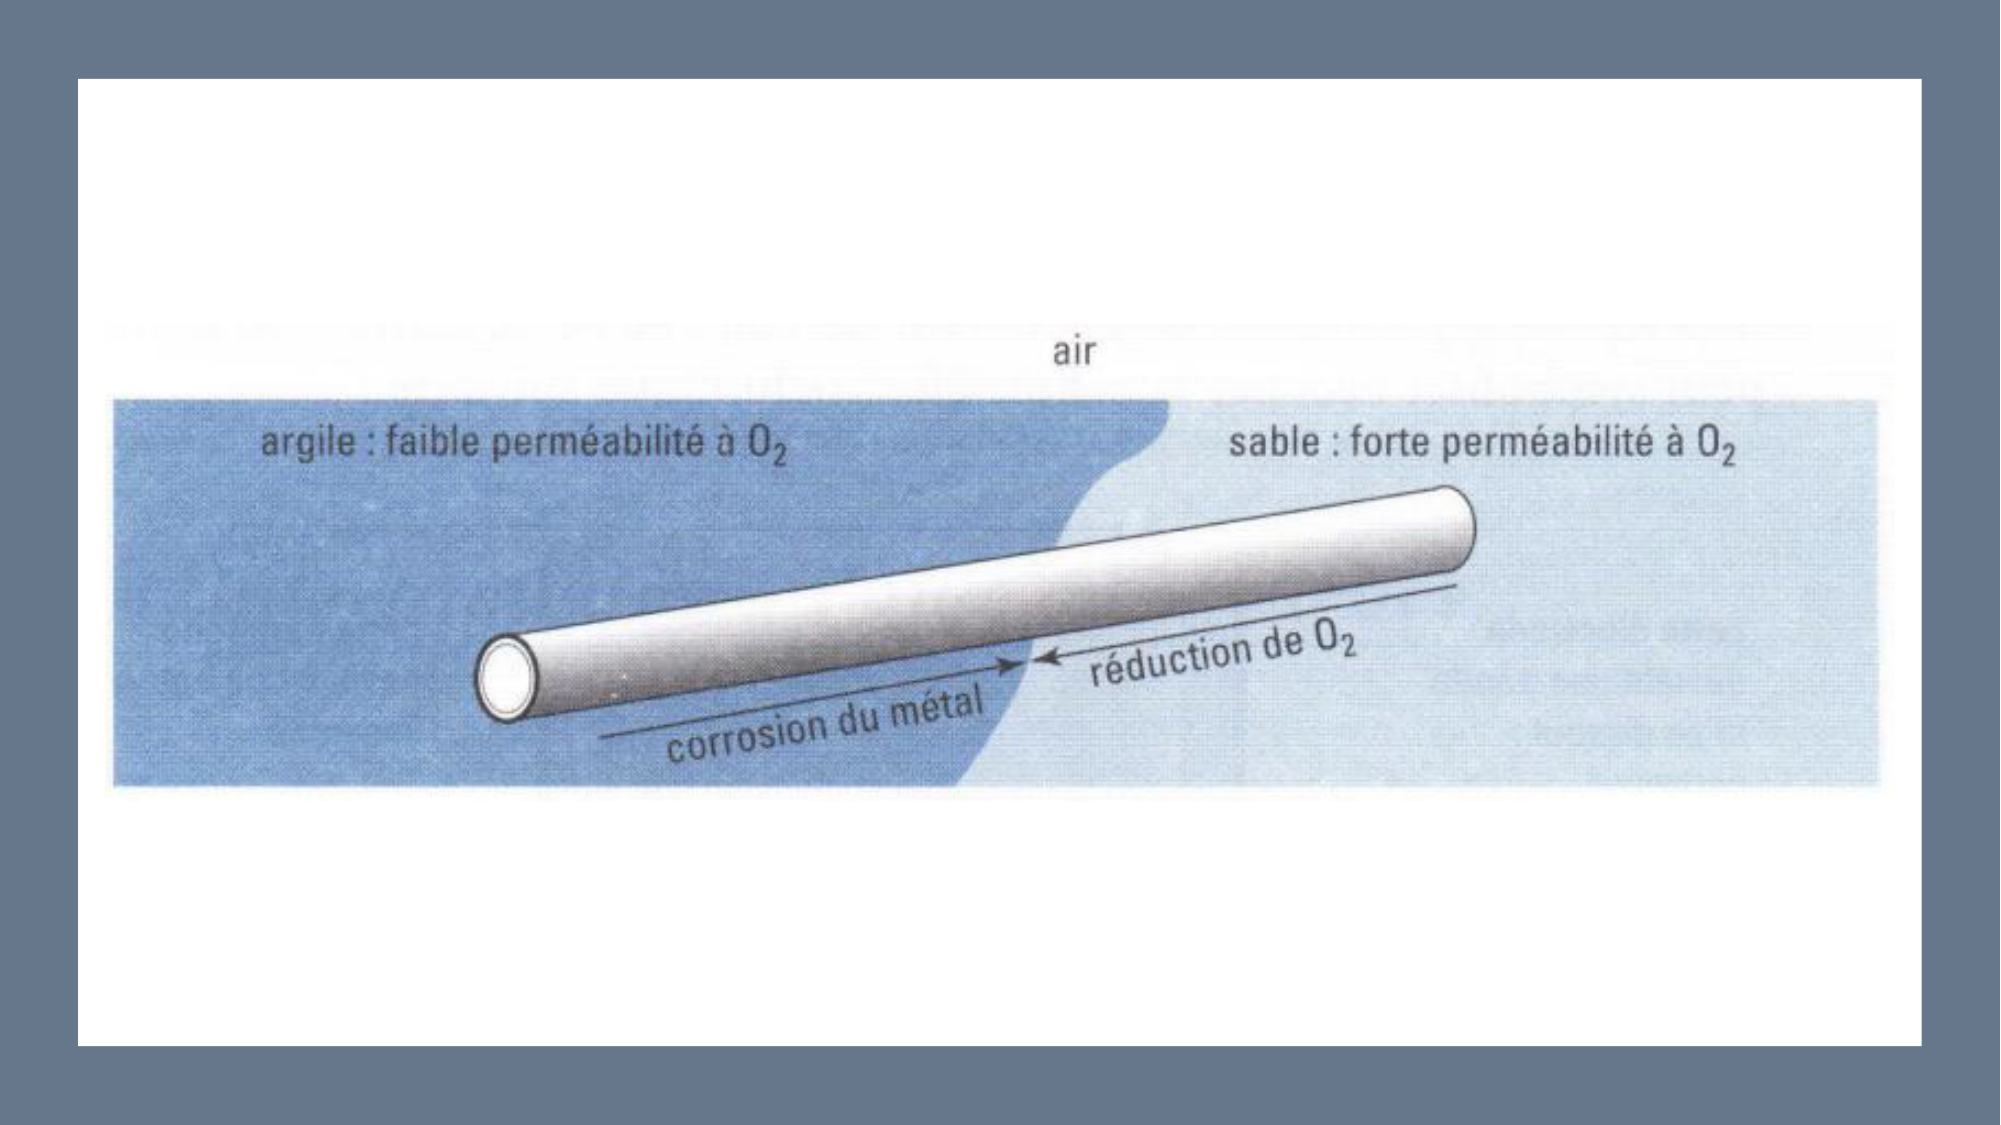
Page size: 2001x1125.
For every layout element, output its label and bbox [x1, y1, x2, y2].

text_box [77, 78, 1923, 1047]
text_box [0, 0, 2000, 1125]
picture [105, 323, 1895, 802]
